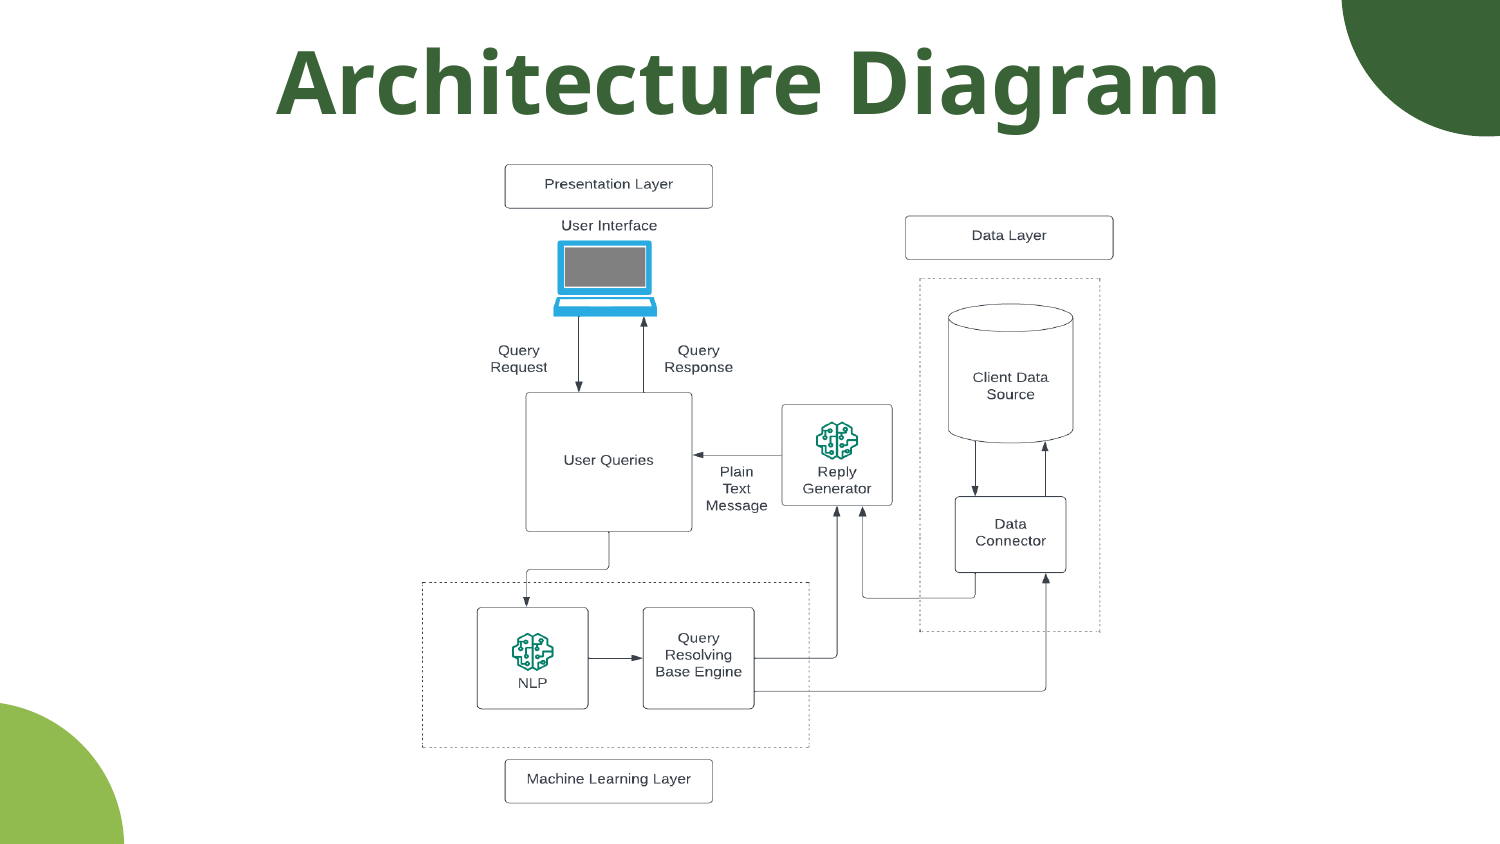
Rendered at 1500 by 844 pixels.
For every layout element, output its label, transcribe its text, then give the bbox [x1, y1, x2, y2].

title Architecture Diagram [51, 11, 1449, 140]
picture [394, 139, 1142, 829]
